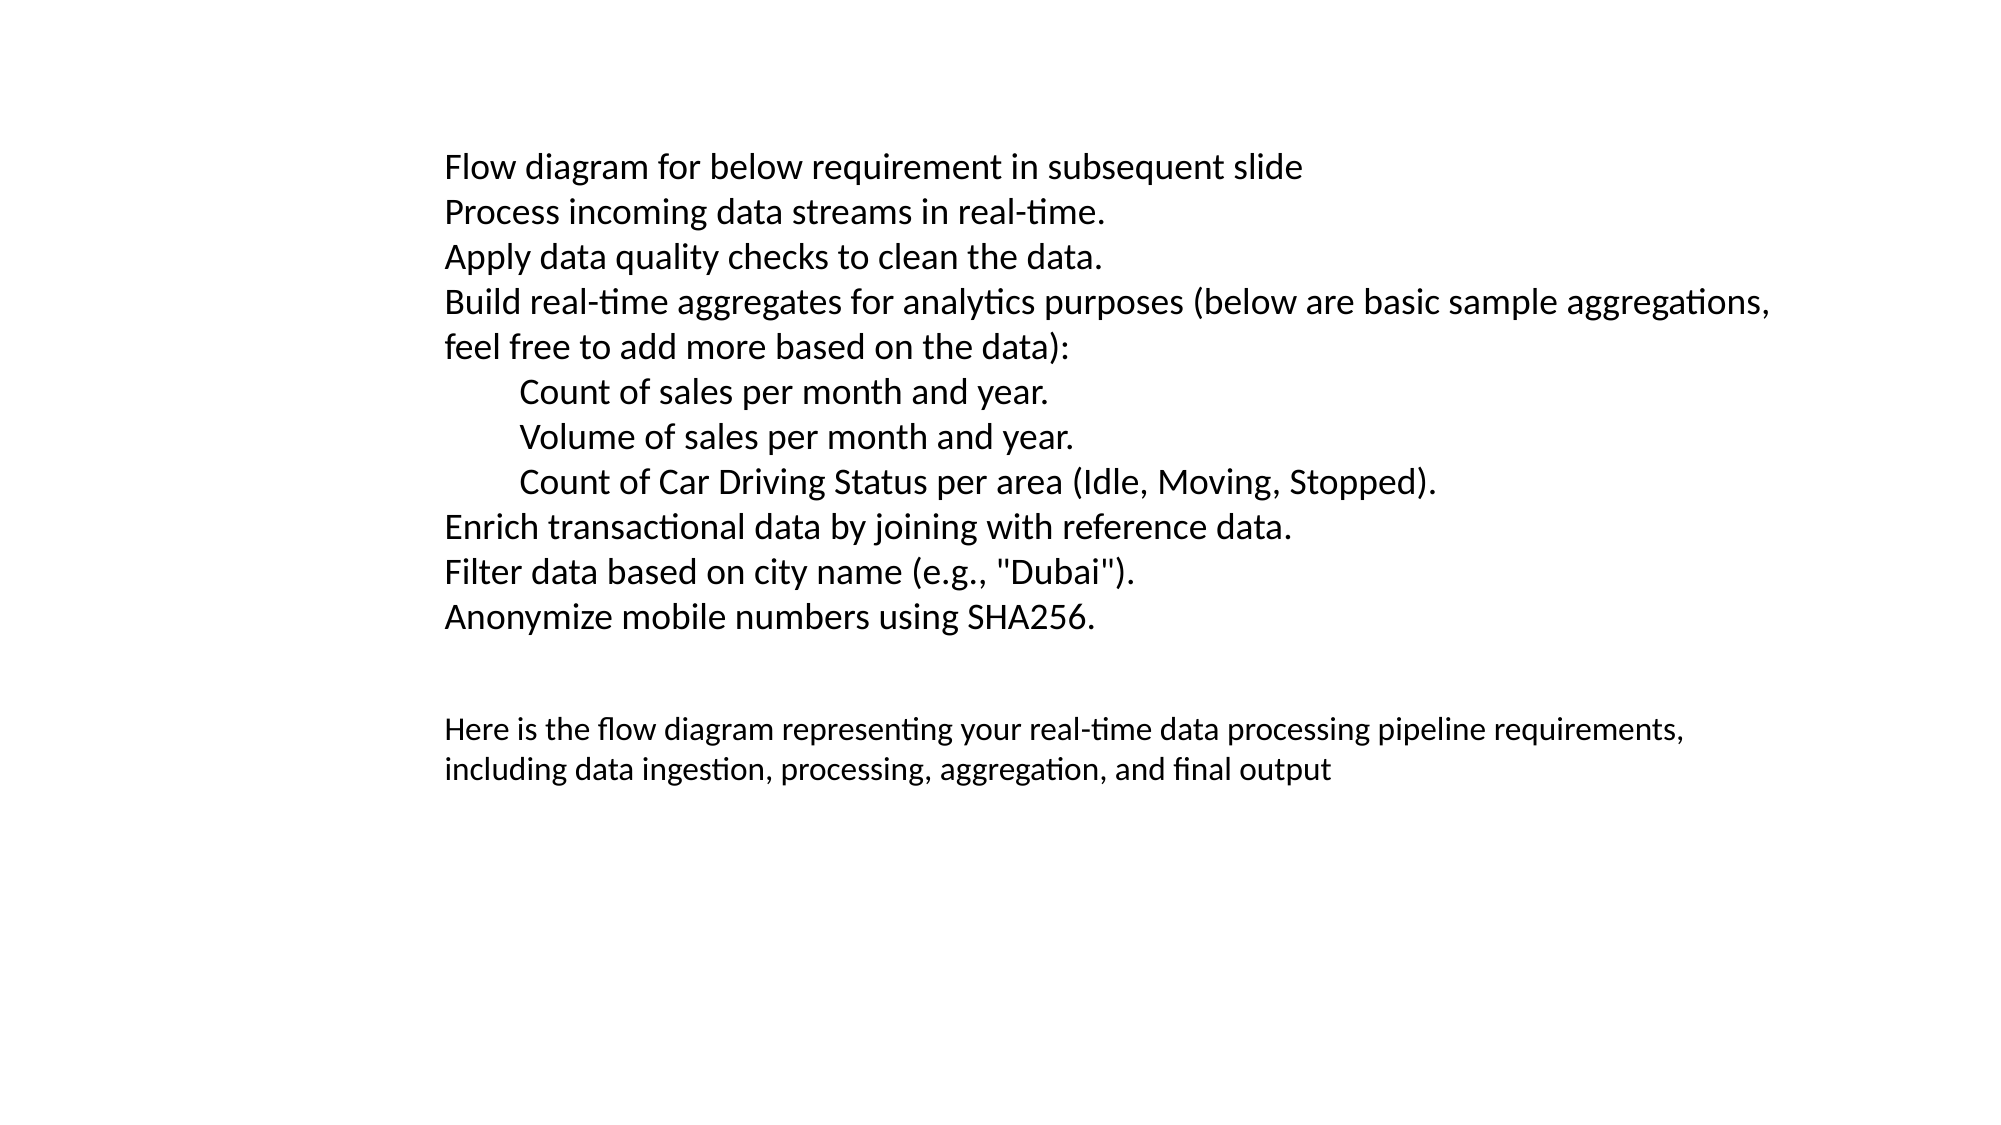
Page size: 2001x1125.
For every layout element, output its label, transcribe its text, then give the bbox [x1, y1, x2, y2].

text_box Flow diagram for below requirement in subsequent slide Process incoming data streams in real-time. Apply data quality checks to clean the data. Build real-time aggregates for analytics purposes (below are basic sample aggregations, feel free to add more based on the data): Count of sales per month and year. Volume of sales per month and year. Count of Car Driving Status per area (Idle, Moving, Stopped). Enrich transactional data by joining with reference data. Filter data based on city name (e.g., "Dubai"). Anonymize mobile numbers using SHA256. Here is the flow diagram representing your real-time data processing pipeline requirements, including data ingestion, processing, aggregation, and final output [429, 134, 1807, 839]
